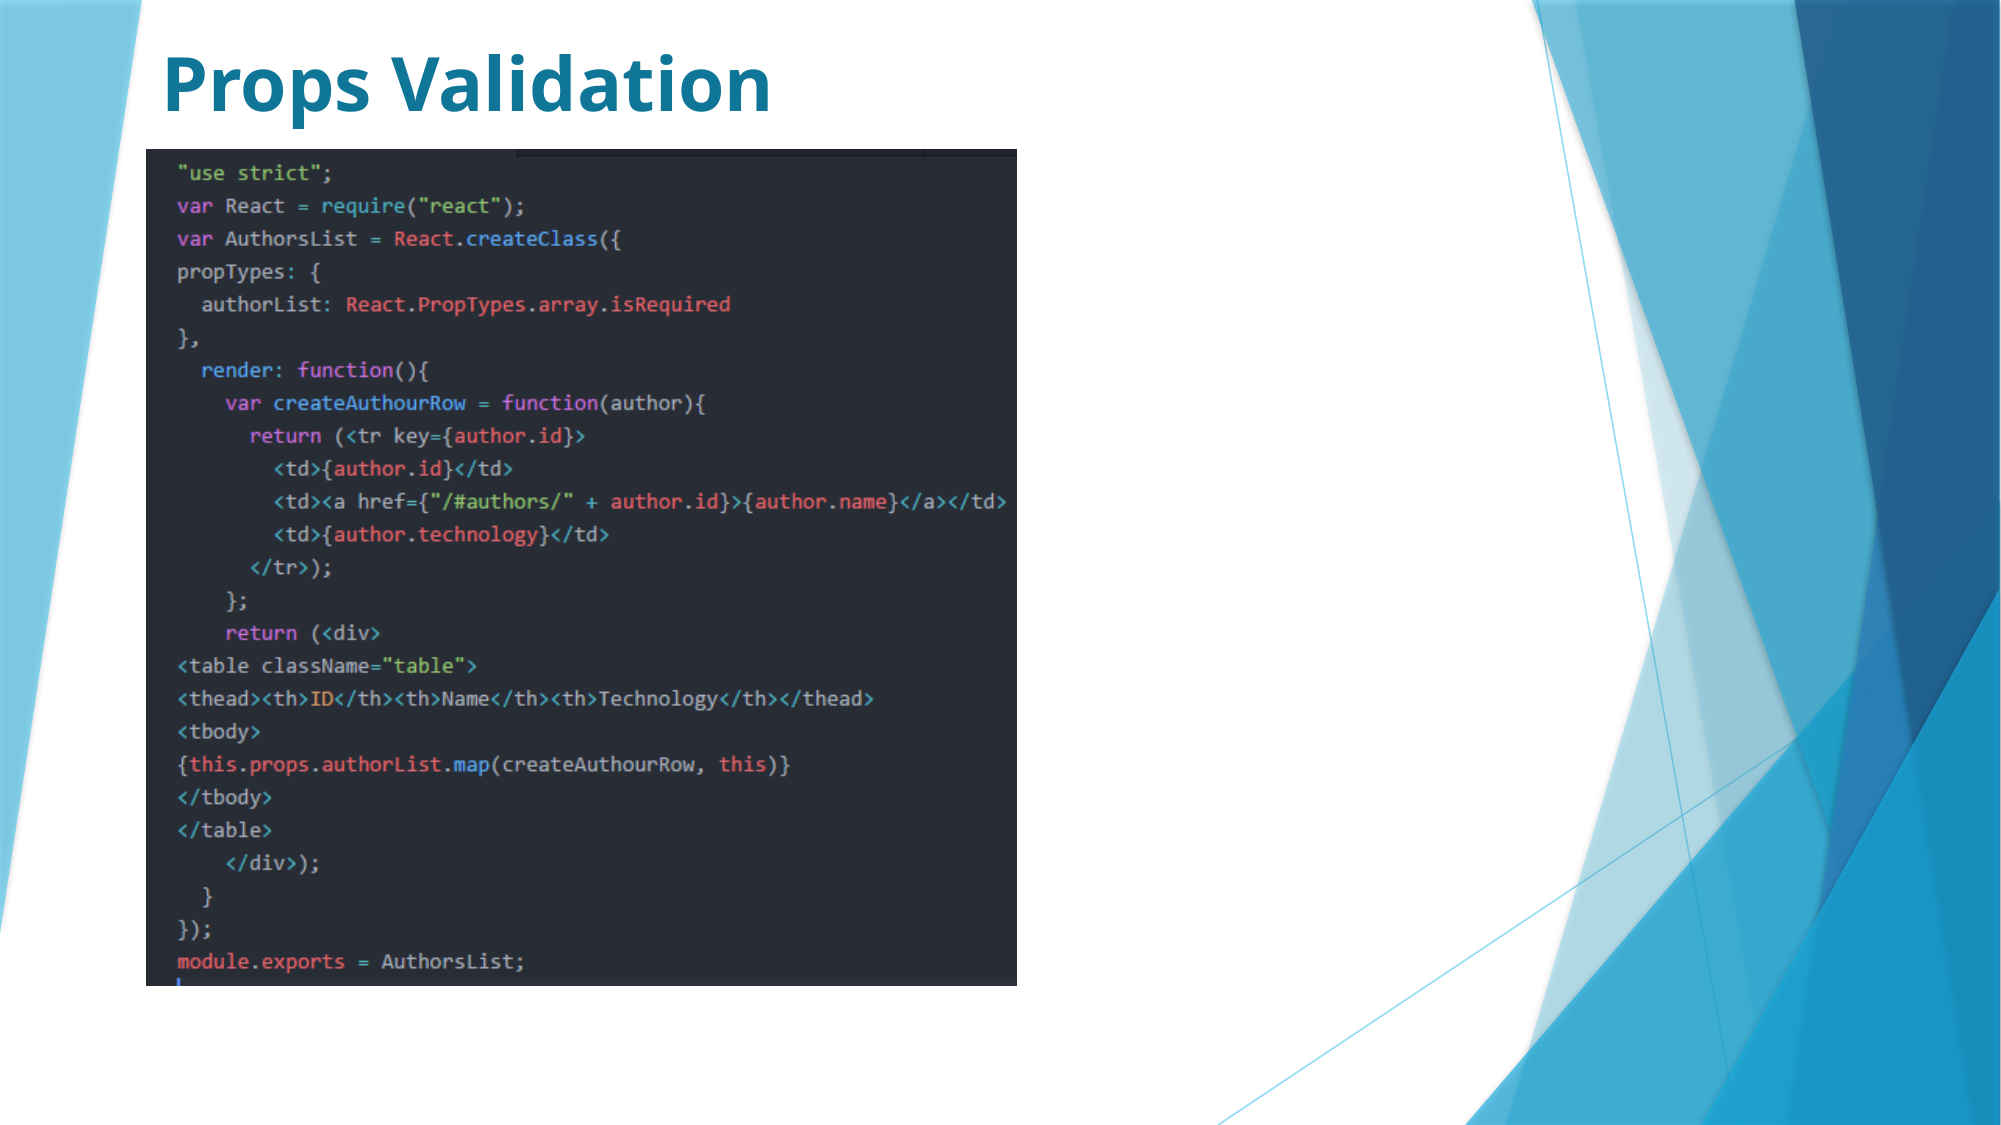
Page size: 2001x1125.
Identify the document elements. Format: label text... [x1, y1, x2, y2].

picture [145, 149, 1018, 987]
title Props Validation [146, 49, 1505, 135]
